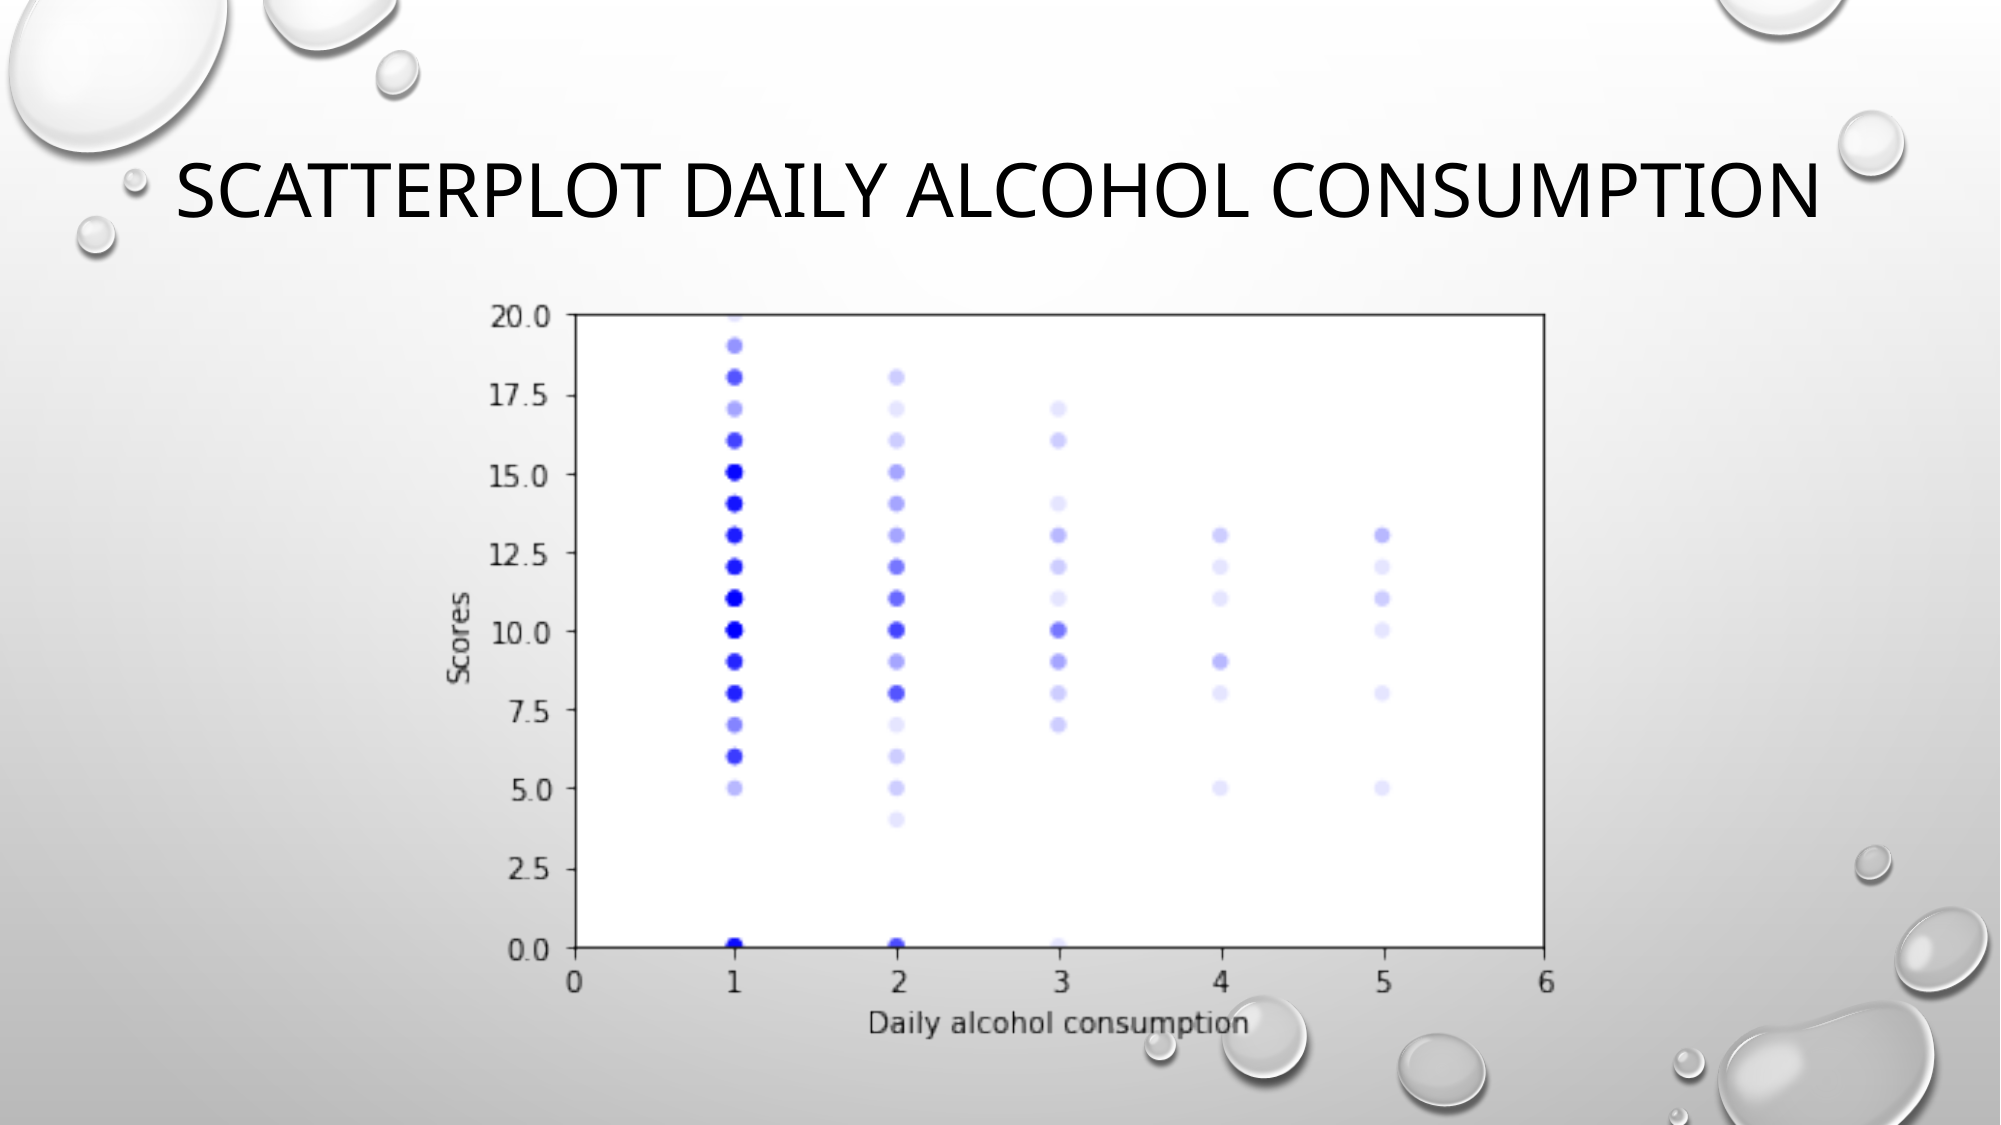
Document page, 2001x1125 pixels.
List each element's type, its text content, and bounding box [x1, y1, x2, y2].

title Scatterplot daily alcohol consumption [149, 101, 1851, 286]
picture [0, 0, 2000, 1125]
